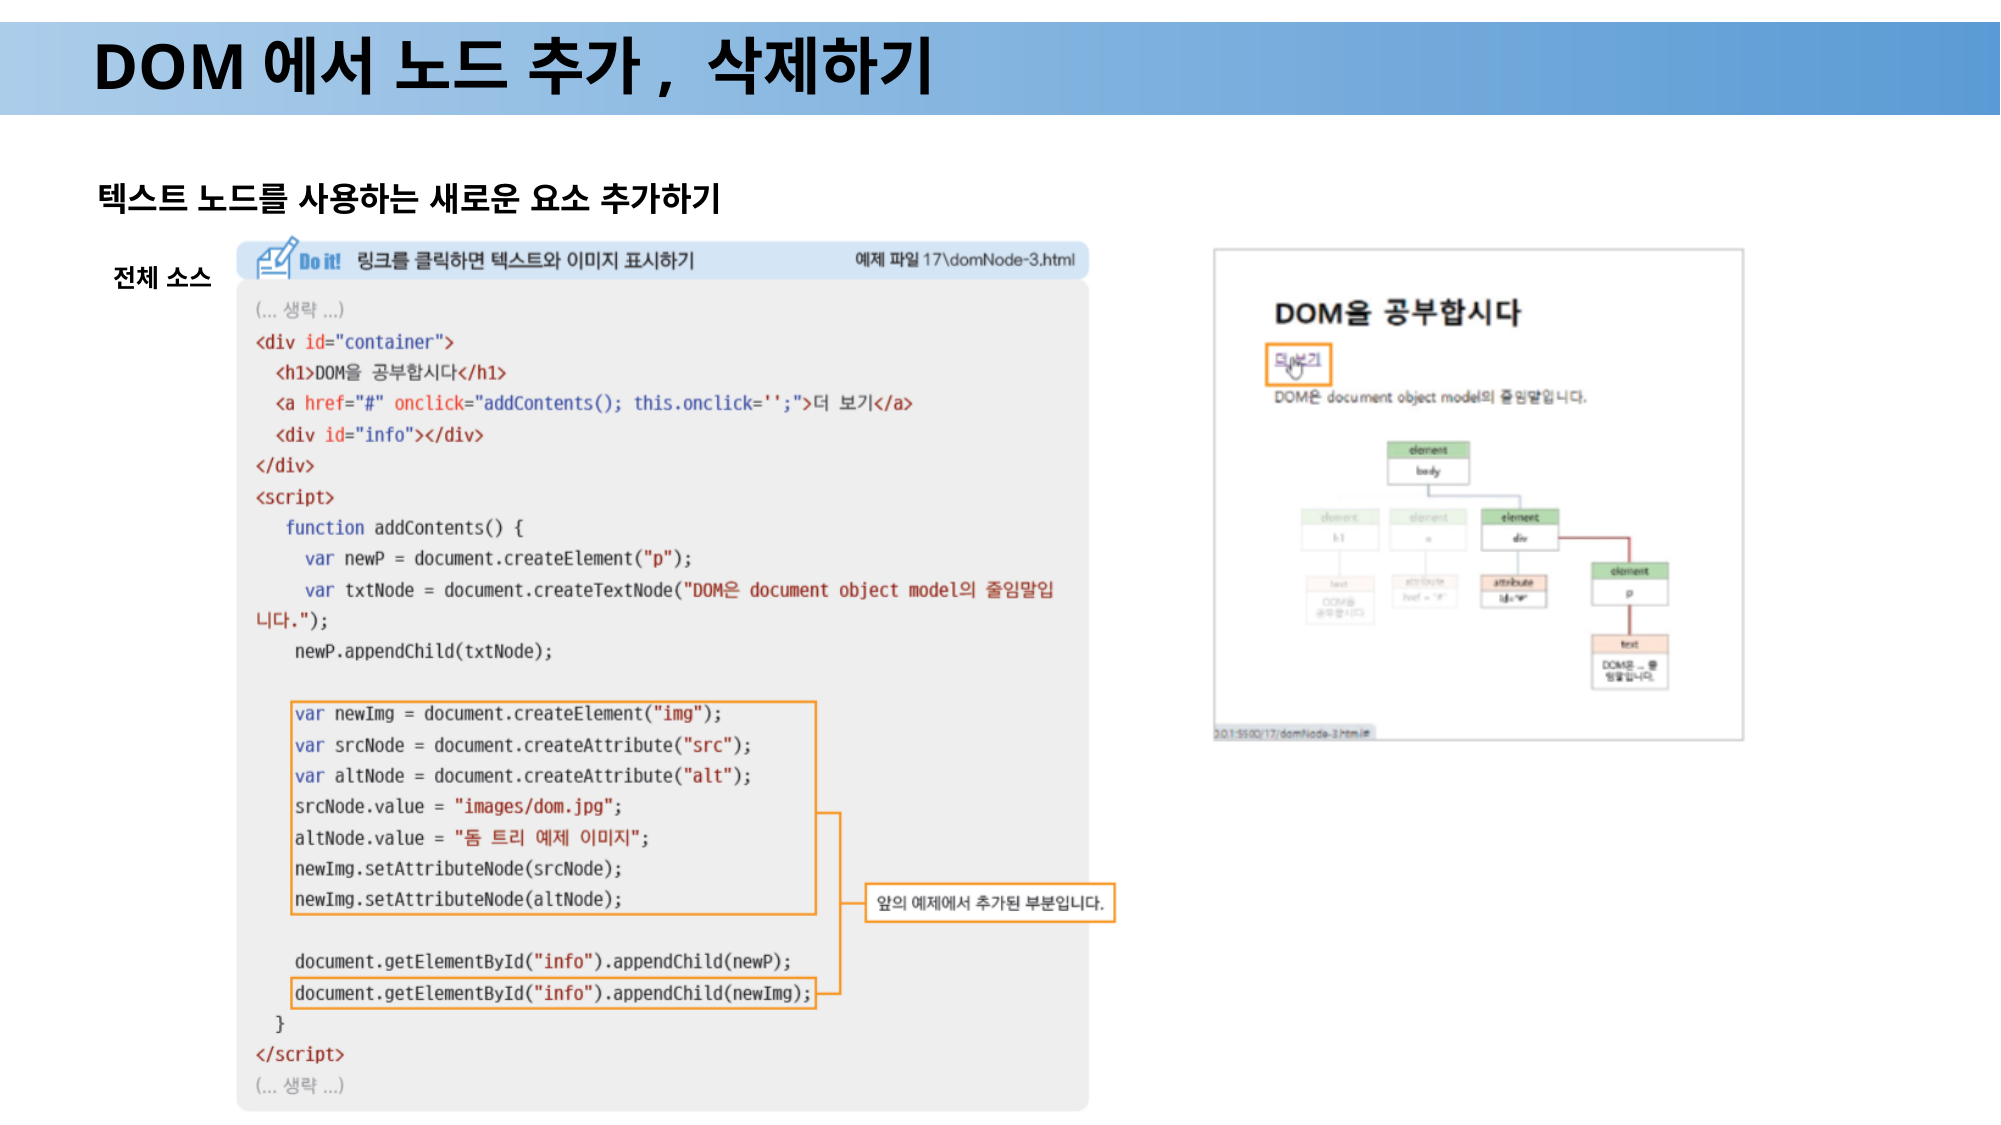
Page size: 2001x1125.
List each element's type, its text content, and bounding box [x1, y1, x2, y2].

text_box 텍스트 노드를 사용하는 새로운 요소 추가하기 [82, 150, 848, 225]
picture [232, 221, 1145, 1115]
picture [1204, 234, 1767, 751]
title DOM에서 노드 추가, 삭제하기 [77, 22, 1569, 116]
text_box 전체 소스 [98, 255, 228, 300]
